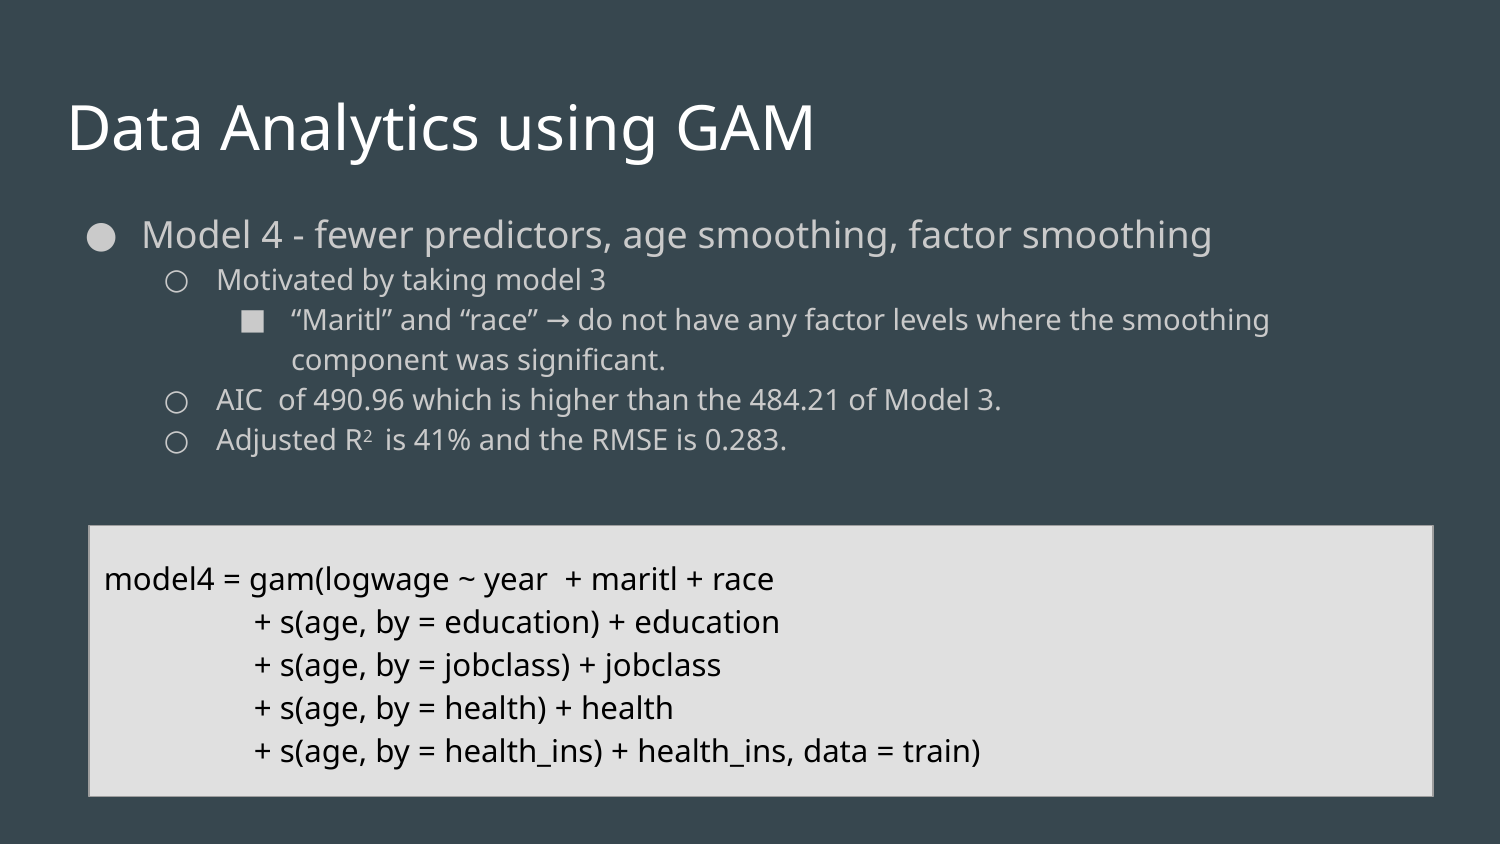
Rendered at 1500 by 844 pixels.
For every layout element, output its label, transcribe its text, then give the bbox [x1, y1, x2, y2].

text_box model4 = gam(logwage ~ year + maritl + race + s(age, by = education) + education + s(age, by = jobclass) + jobclass + s(age, by = health) + health + s(age, by = health_ins) + health_ins, data = train) [88, 525, 1433, 797]
list Model 4 - fewer predictors, age smoothing, factor smoothing Motivated by taking model 3 “Maritl” and “race” → do not have any factor levels where the smoothing component was significant. AIC of 490.96 which is higher than the 484.21 of Model 3. Adjusted R2 is 41% and the RMSE is 0.283. [51, 189, 1449, 750]
title Data Analytics using GAM [51, 72, 1449, 167]
